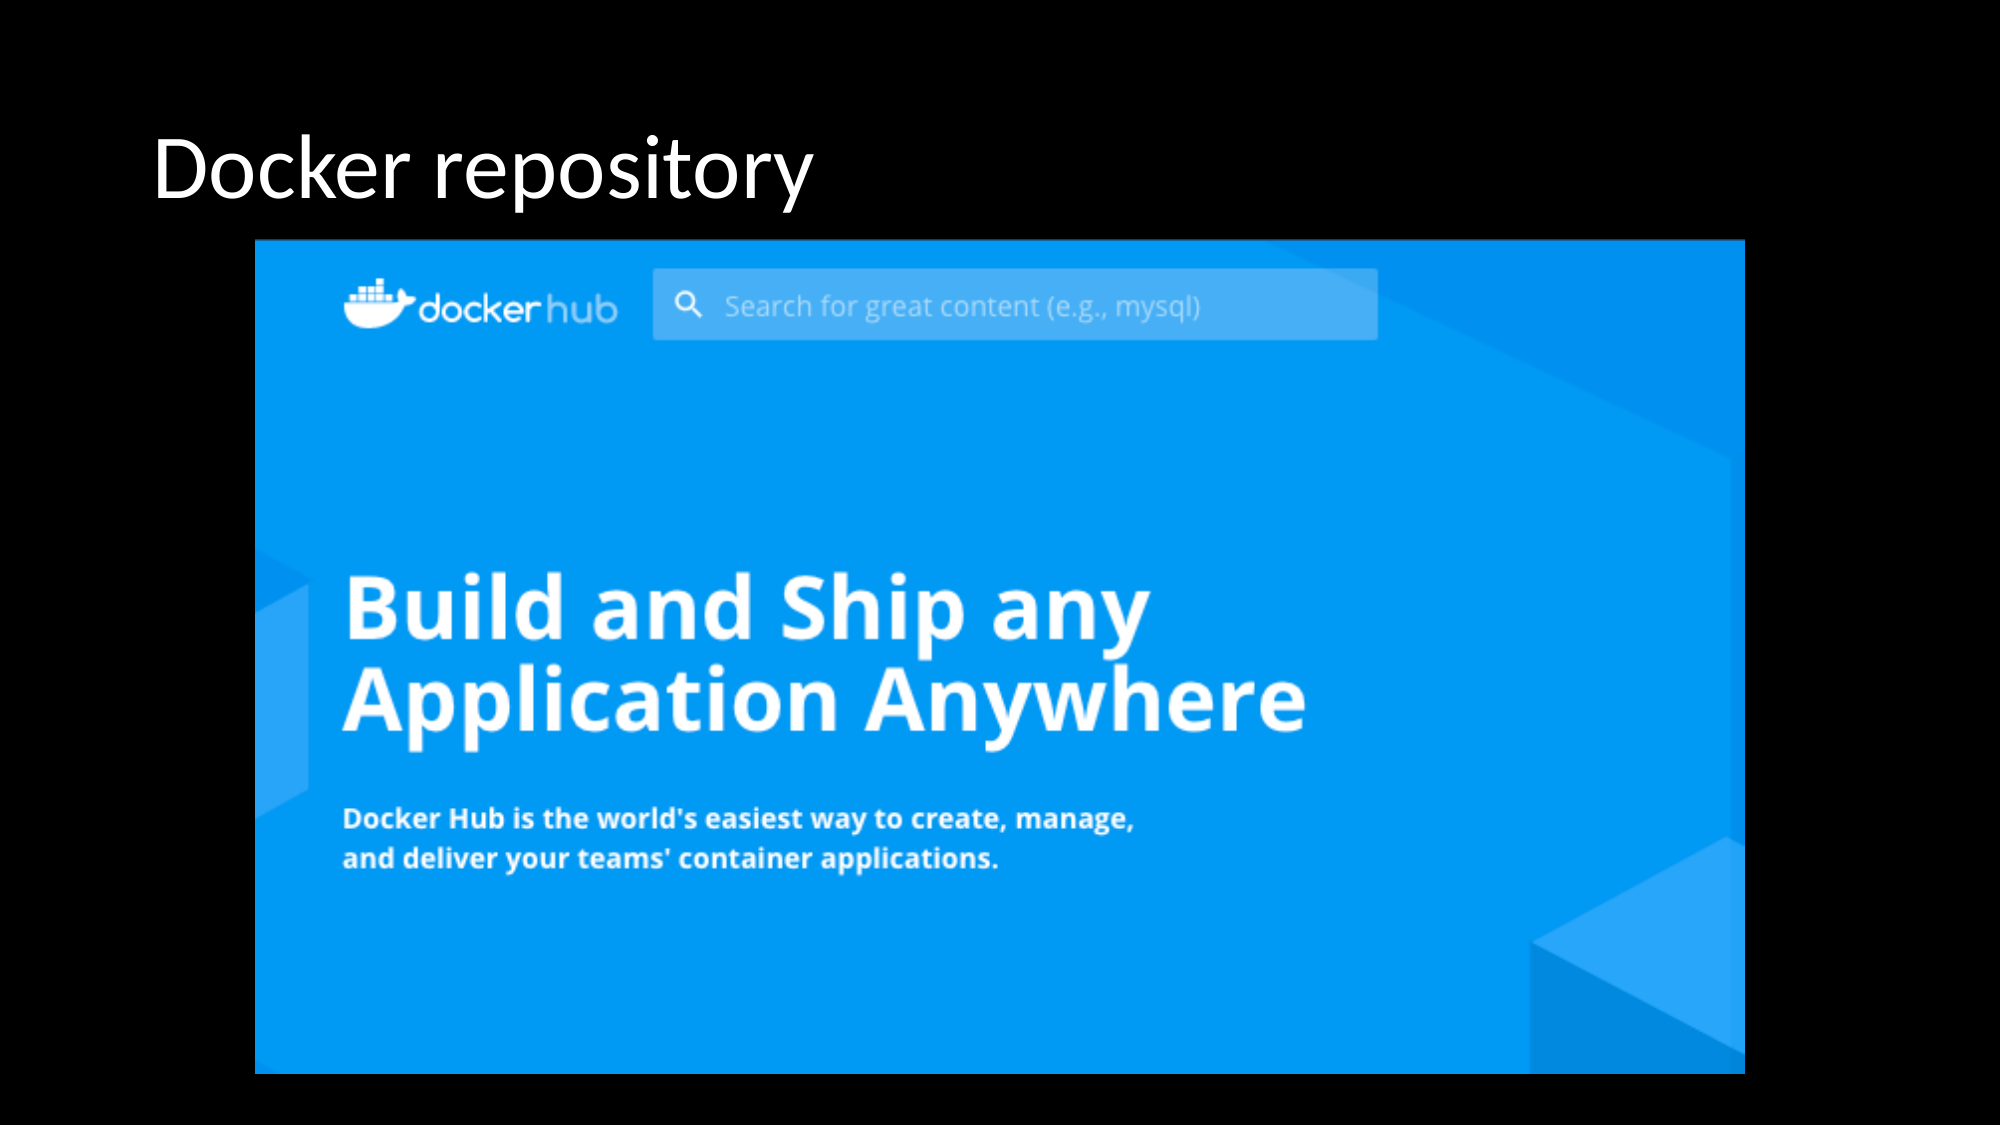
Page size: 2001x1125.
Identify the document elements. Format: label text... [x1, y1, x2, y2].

picture [255, 239, 1745, 1074]
title Docker repository [137, 59, 1863, 278]
